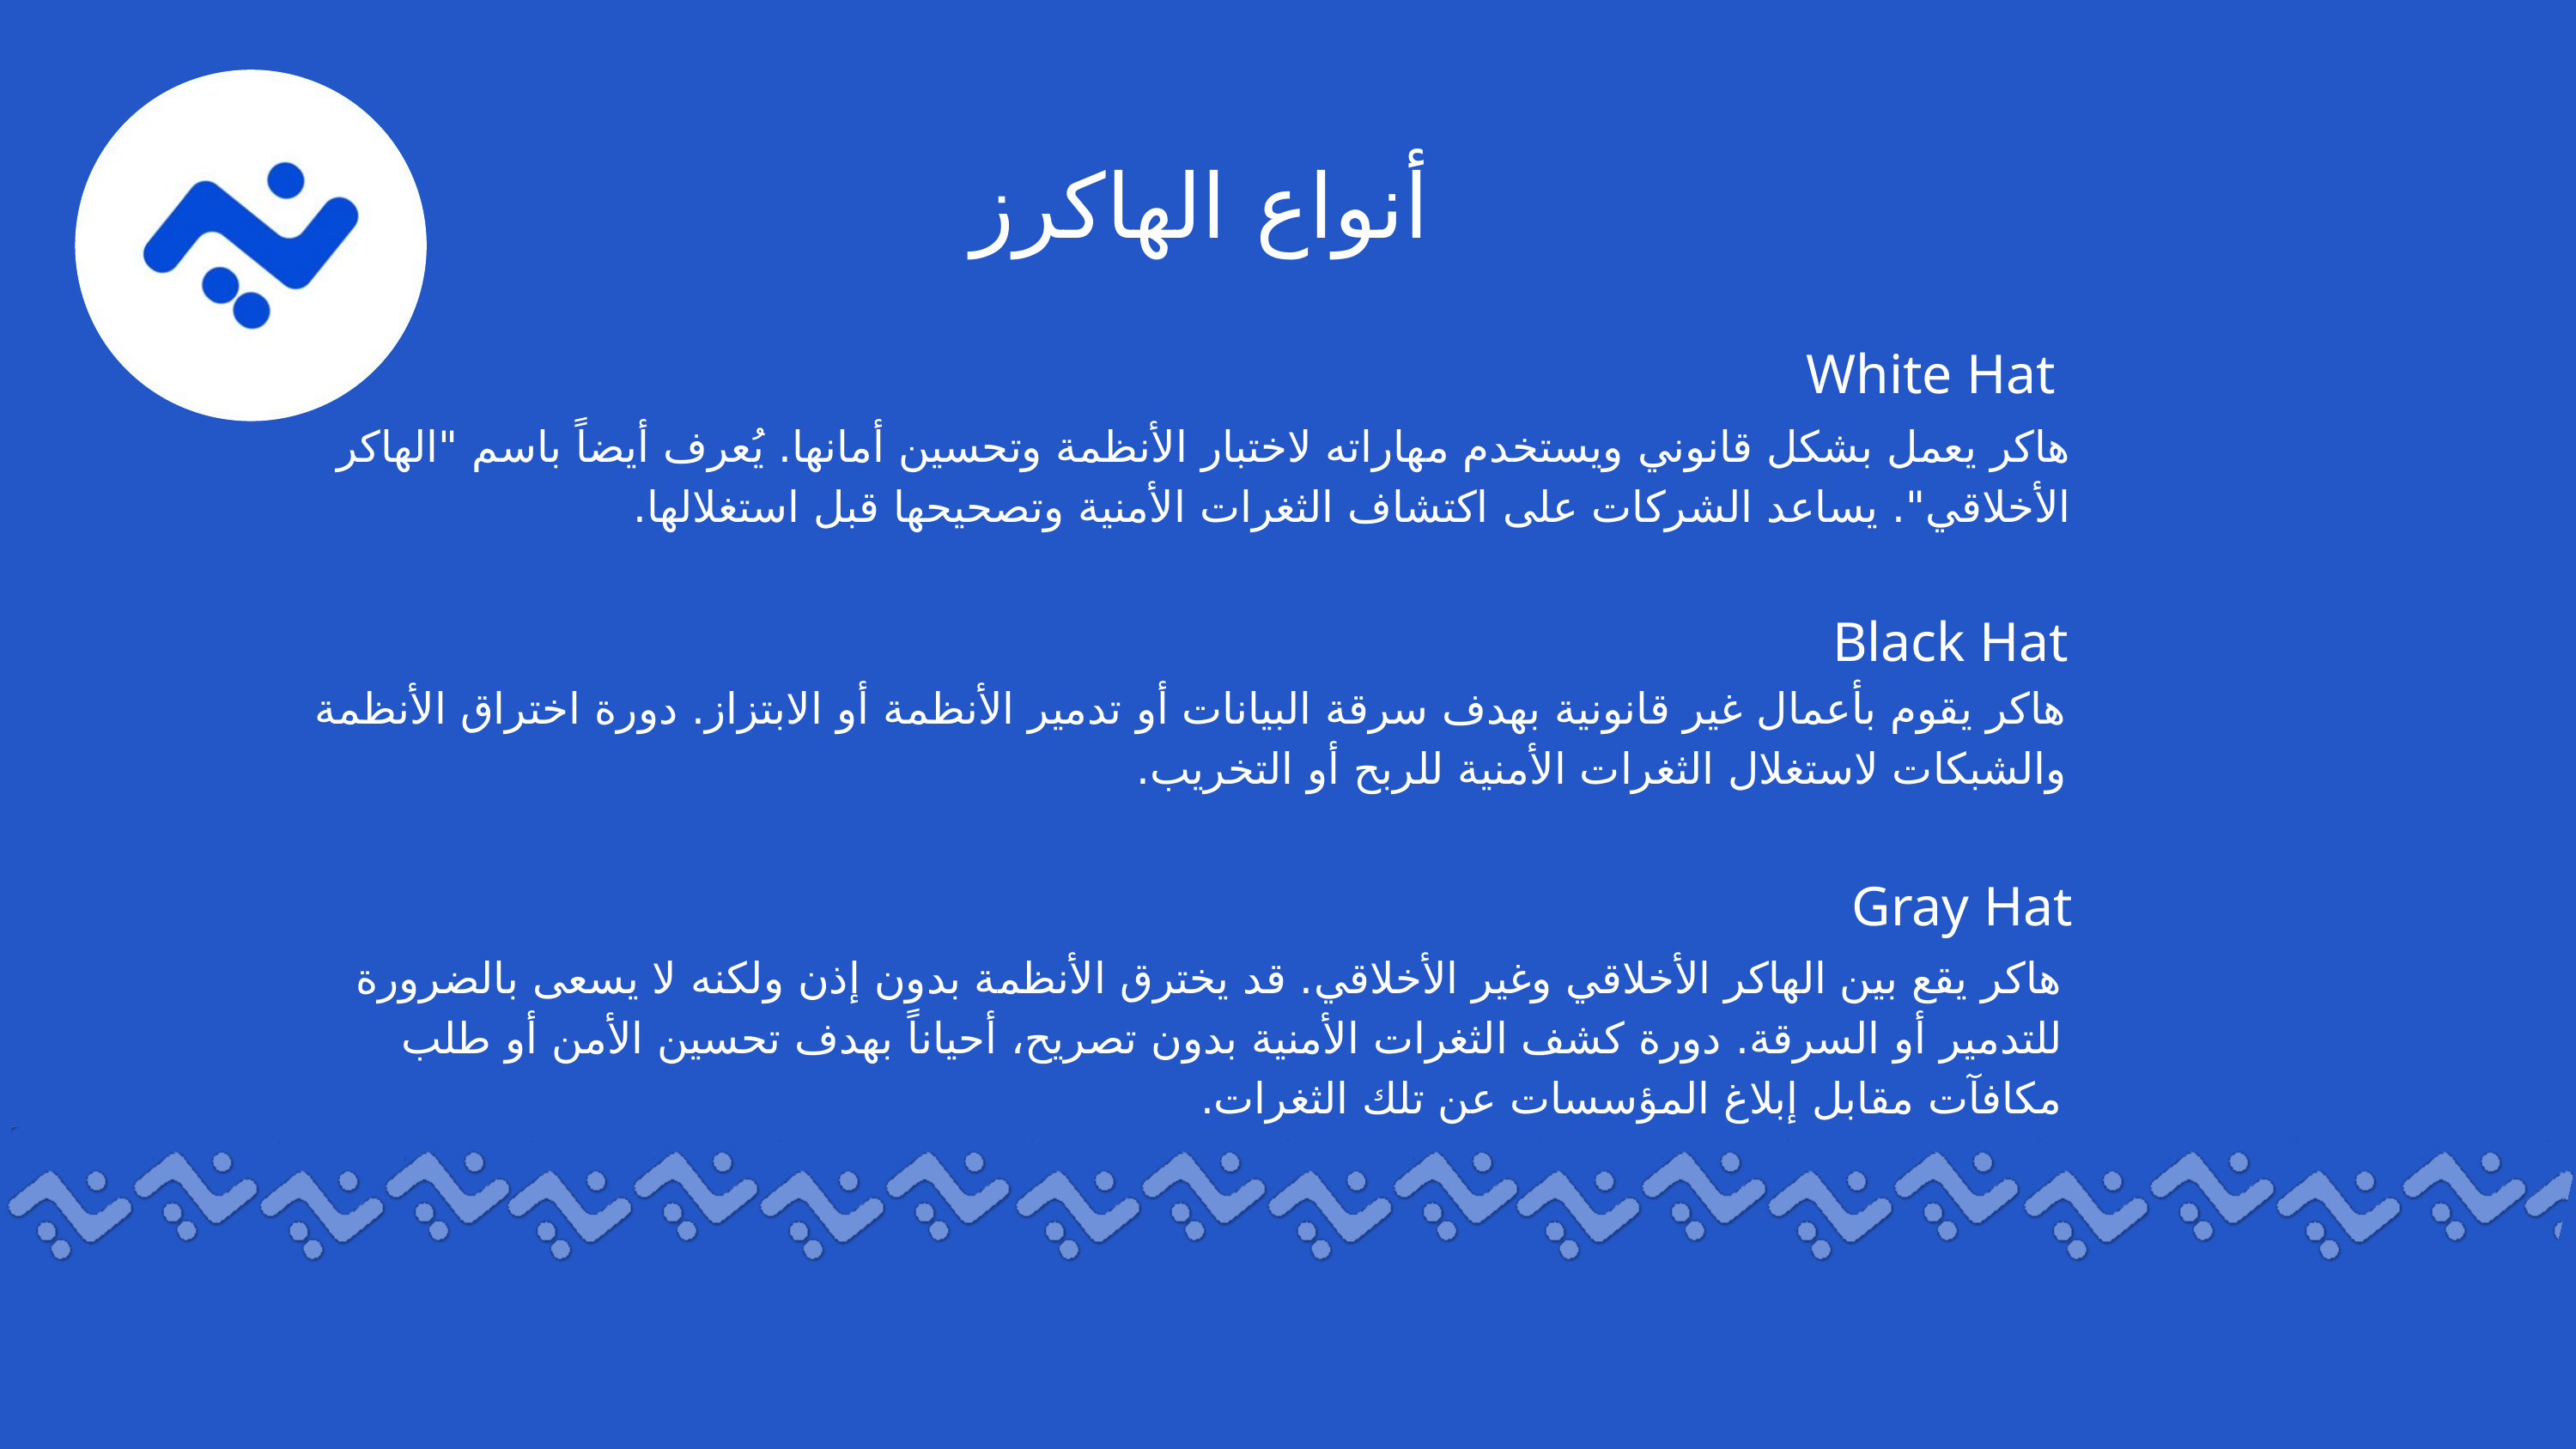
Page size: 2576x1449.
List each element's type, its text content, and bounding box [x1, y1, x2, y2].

text_box أنواع الهاكرز [579, 157, 1794, 256]
picture [75, 69, 428, 421]
text_box هاكر يقع بين الهاكر الأخلاقي وغير الأخلاقي. قد يخترق الأنظمة بدون إذن ولكنه لا يسعى بالضرورة للتدمير أو السرقة. دورة كشف الثغرات الأمنية بدون تصريح، أحياناً بهدف تحسين الأمن أو طلب مكافآت مقابل إبلاغ المؤسسات عن تلك الثغرات. [296, 942, 2063, 1029]
text_box هاكر يقوم بأعمال غير قانونية بهدف سرقة البيانات أو تدمير الأنظمة أو الابتزاز. دورة اختراق الأنظمة والشبكات لاستغلال الثغرات الأمنية للربح أو التخريب. [301, 672, 2068, 793]
text_box هاكر يعمل بشكل قانوني ويستخدم مهاراته لاختبار الأنظمة وتحسين أمانها. يُعرف أيضاً باسم "الهاكر الأخلاقي". يساعد الشركات على اكتشاف الثغرات الأمنية وتصحيحها قبل استغلالها. [305, 410, 2071, 531]
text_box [0, 1031, 2566, 1270]
text_box Black Hat [362, 575, 2069, 672]
text_box Gray Hat [367, 840, 2073, 937]
text_box White Hat [430, 307, 2073, 405]
